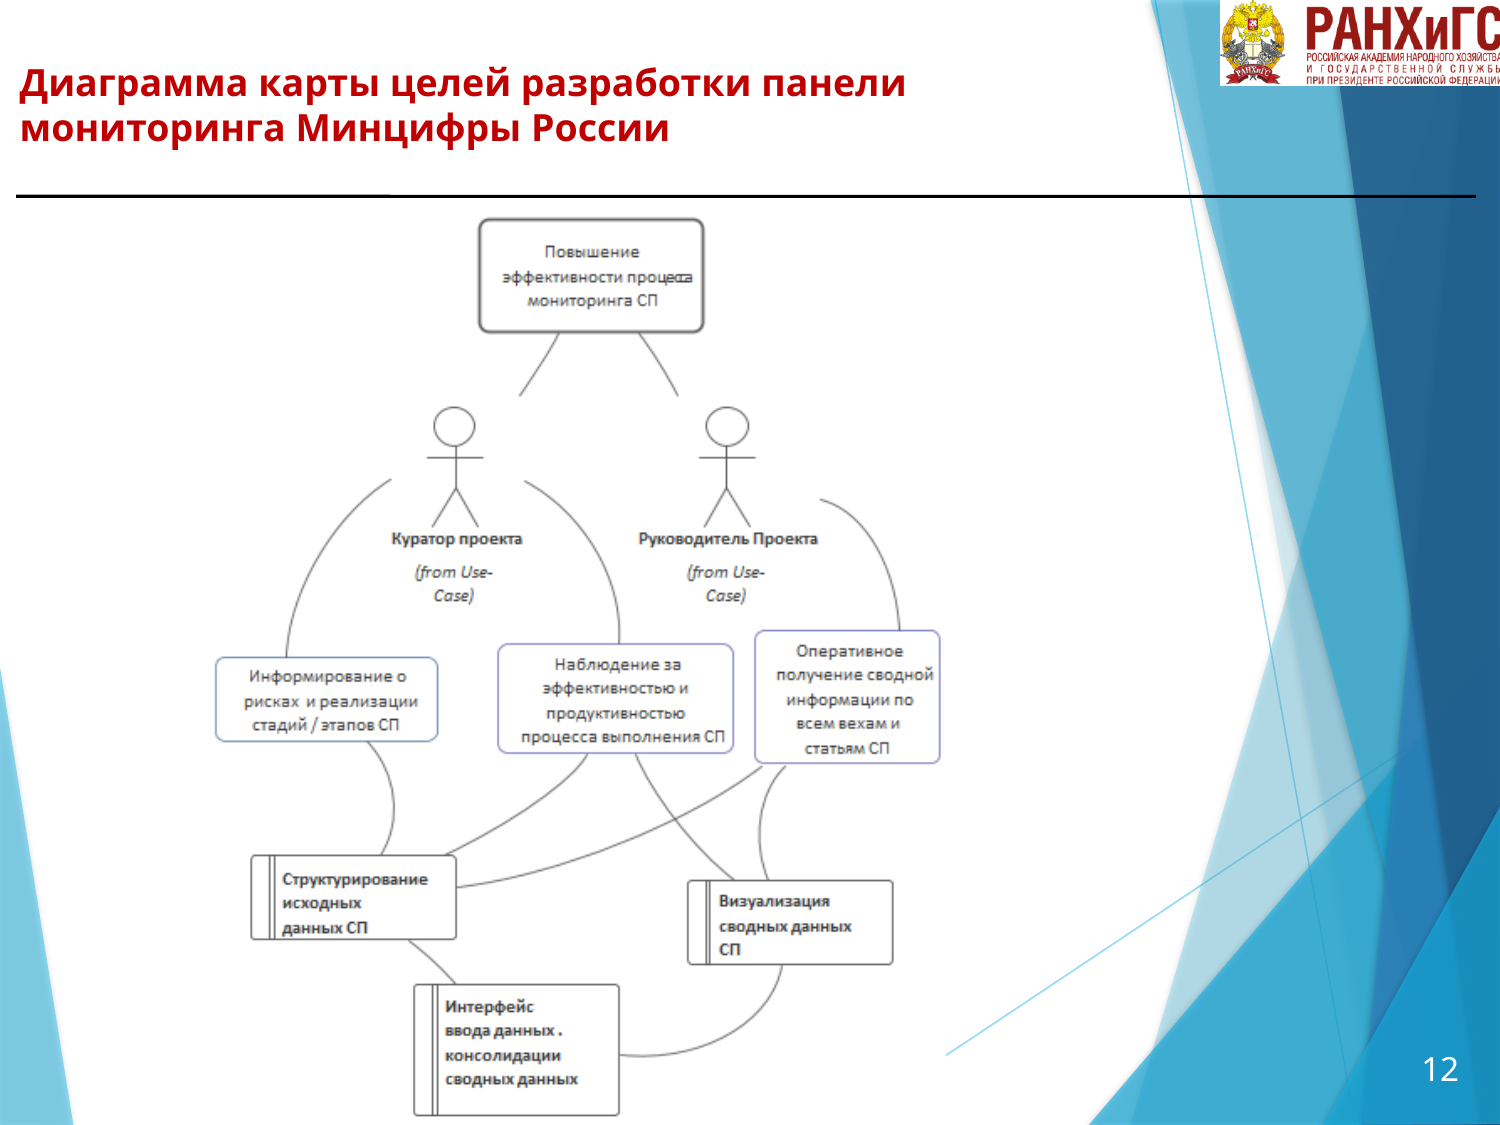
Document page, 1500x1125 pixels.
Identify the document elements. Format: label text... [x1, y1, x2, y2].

picture [201, 208, 946, 1125]
text_box Диаграмма карты целей разработки панели мониторинга Минцифры России [4, 51, 1143, 157]
picture [1219, 0, 1500, 87]
slide_number 12 [1390, 1040, 1475, 1101]
